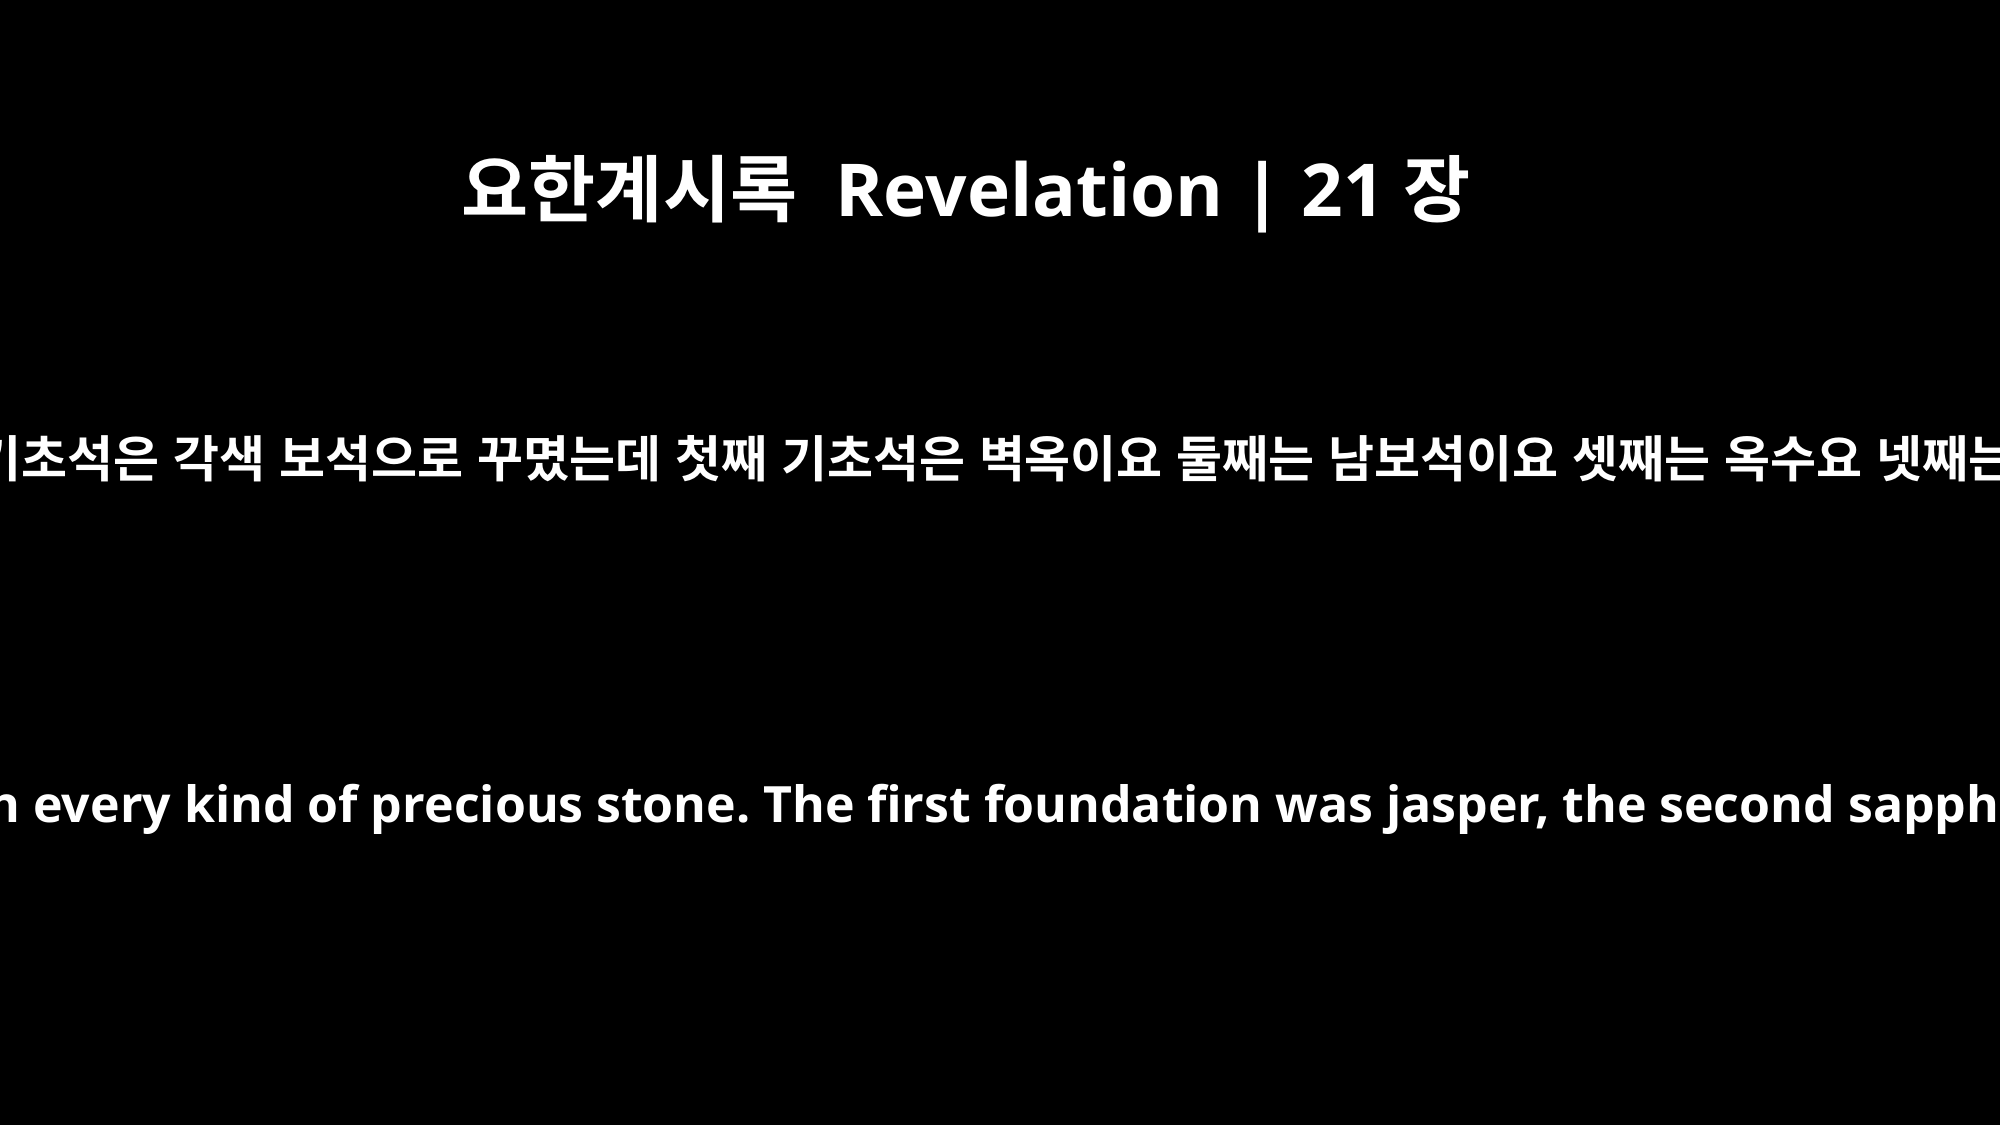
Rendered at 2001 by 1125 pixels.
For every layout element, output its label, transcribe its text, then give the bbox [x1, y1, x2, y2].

text_box 19 그 성의 성곽의 기초석은 각색 보석으로 꾸몄는데 첫째 기초석은 벽옥이요 둘째는 남보석이요 셋째는 옥수요 넷째는 녹보석이요 [0, 359, 2000, 495]
text_box 요한계시록 Revelation | 21장 [446, 136, 1486, 239]
text_box The foundations of the city walls were decorated with every kind of precious stone. The first foundation was jasper, the second sapphire, the third chalcedony, the fourth emerald, [0, 764, 2000, 840]
